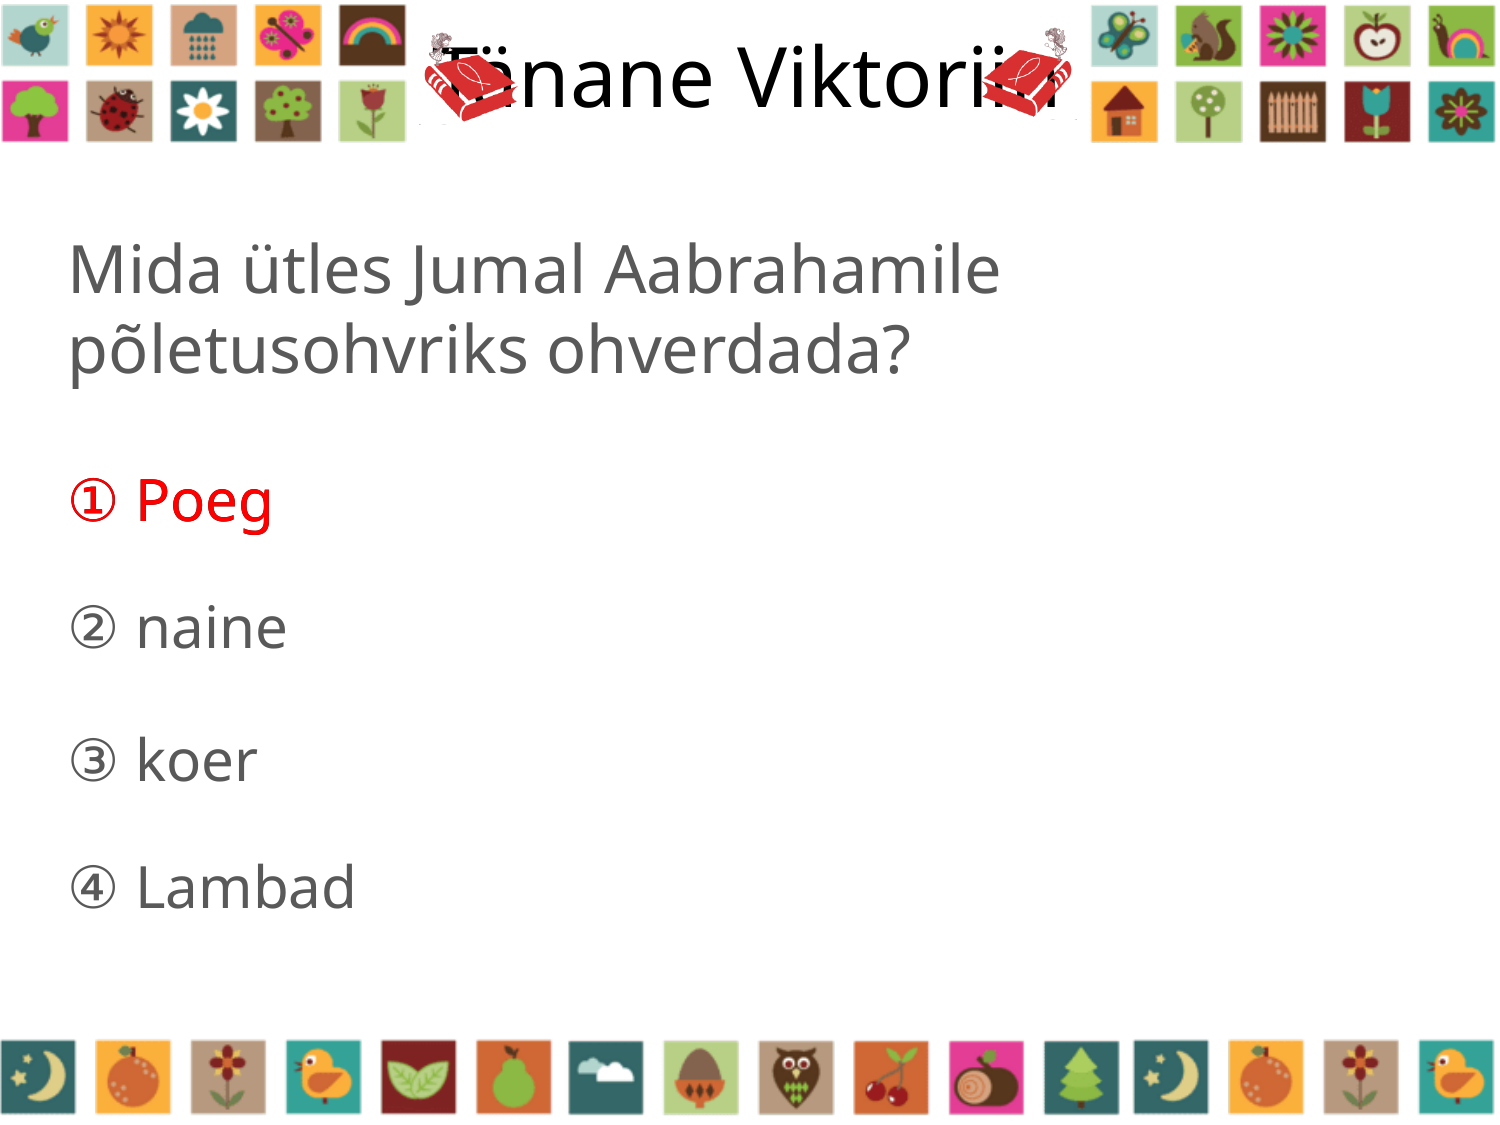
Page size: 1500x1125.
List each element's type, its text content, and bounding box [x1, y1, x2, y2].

text_box ① Poeg [53, 456, 1483, 541]
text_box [0, 1028, 1500, 1118]
text_box ② naine [53, 582, 1436, 668]
text_box Tänane Viktoriin [547, 16, 1078, 131]
text_box Mida ütles Jumal Aabrahamile põletusohvriks ohverdada? [53, 219, 1436, 395]
picture [0, 3, 550, 150]
text_box ④ Lambad [53, 842, 1483, 928]
picture [950, 3, 1500, 150]
text_box ③ koer [53, 716, 1483, 801]
